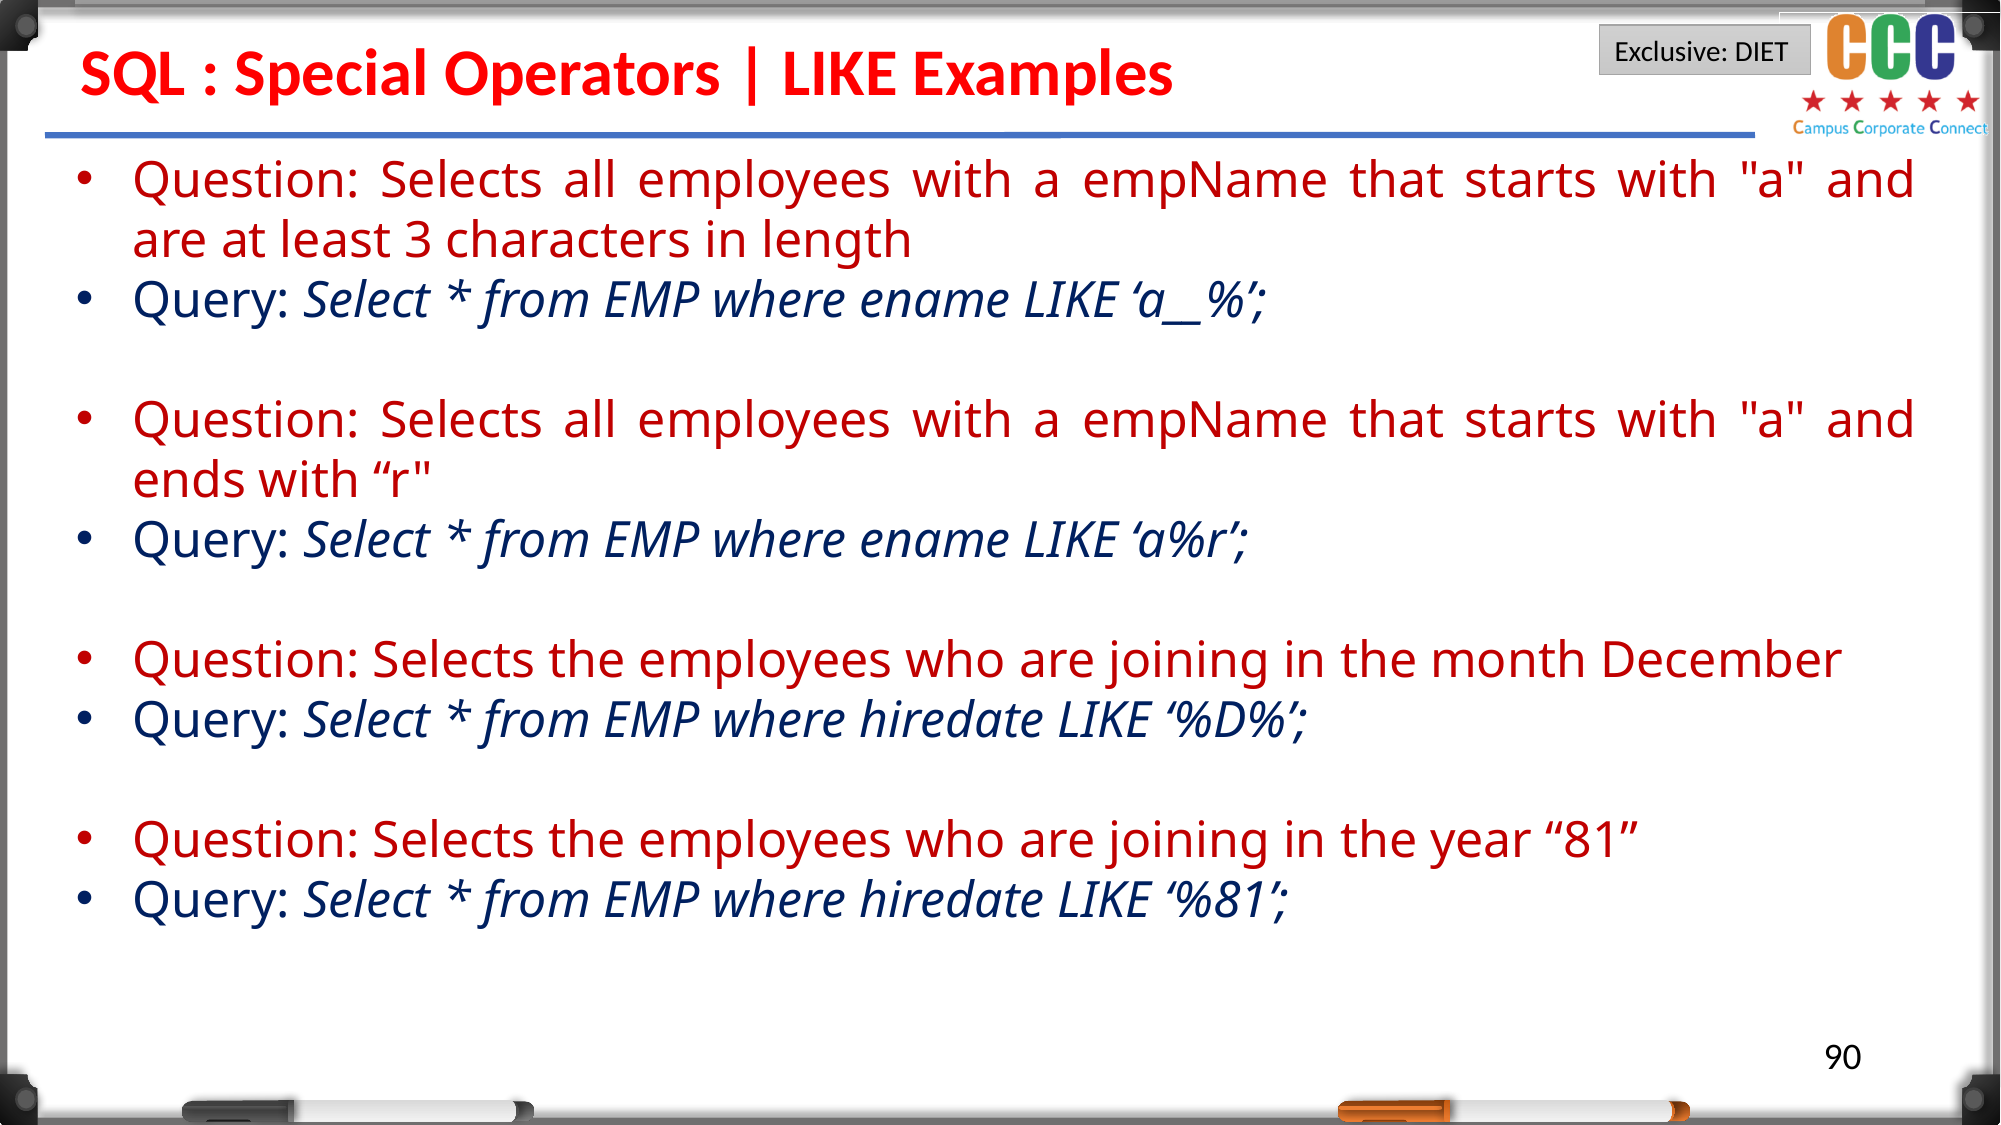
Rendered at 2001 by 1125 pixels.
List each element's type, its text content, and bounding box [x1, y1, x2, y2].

text_box SQL : Special Operators | LIKE Examples [66, 21, 1191, 117]
text_box Question: Selects all employees with a empName that starts with "a" and are at least 3 characters in length Query: Select * from EMP where ename LIKE ‘a__%’; Question: Selects all employees with a empName that starts with "a" and ends with “r" Query: Select * from EMP where ename LIKE ‘a%r’; Question: Selects the employees who are joining in the month December Query: Select * from EMP where hiredate LIKE ‘%D%’; Question: Selects the employees who are joining in the year “81” Query: Select * from EMP where hiredate LIKE ‘%81’; [61, 140, 1932, 935]
picture [1779, 12, 2001, 138]
